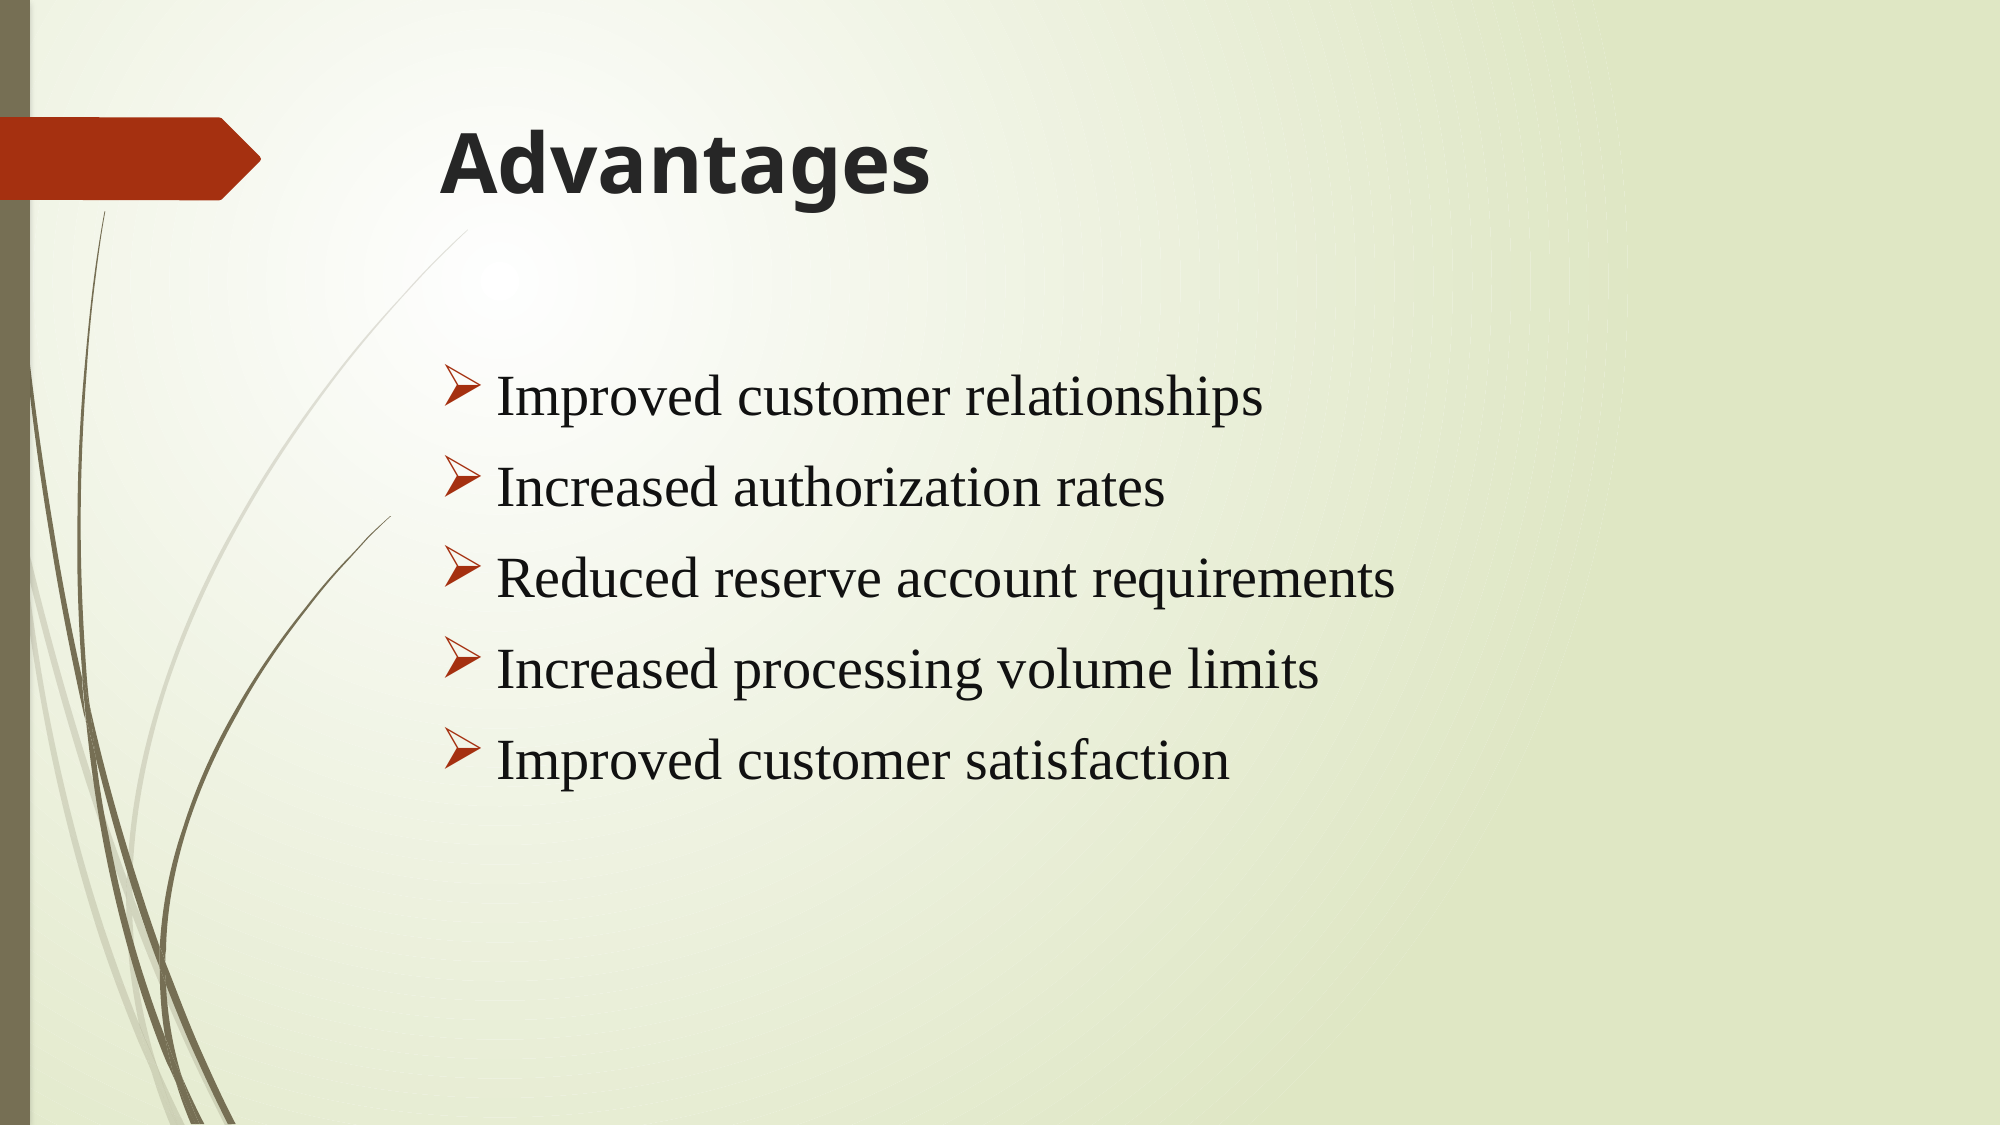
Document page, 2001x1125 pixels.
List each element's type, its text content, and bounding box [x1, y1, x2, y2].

title Advantages [425, 102, 1888, 313]
list Improved customer relationships Increased authorization rates Reduced reserve account requirements Increased processing volume limits Improved customer satisfaction [424, 350, 1888, 970]
